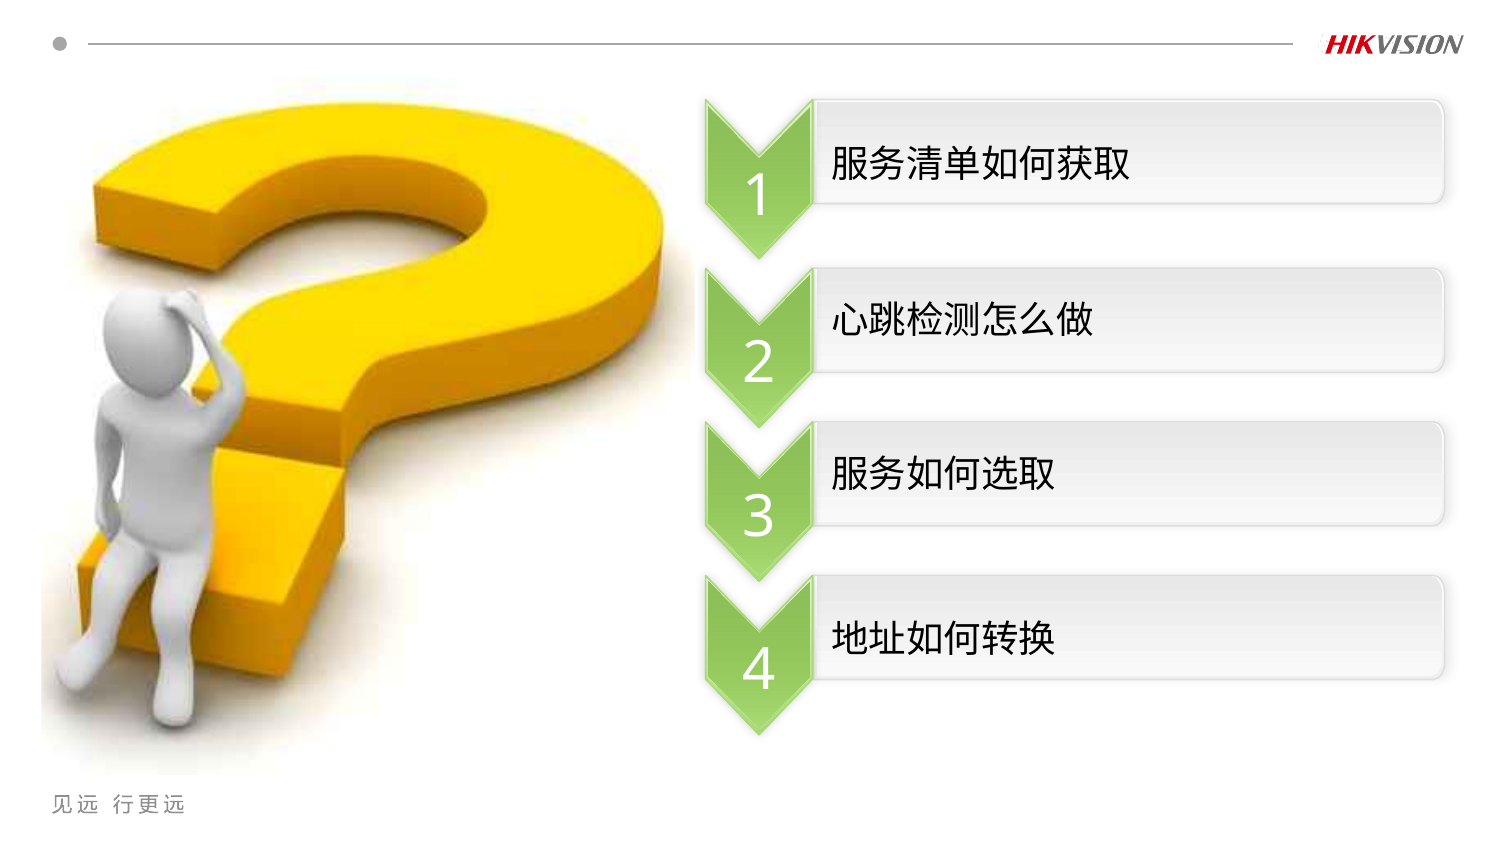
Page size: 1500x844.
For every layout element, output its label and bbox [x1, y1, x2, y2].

text_box [41, 67, 1445, 775]
picture [1316, 34, 1464, 54]
